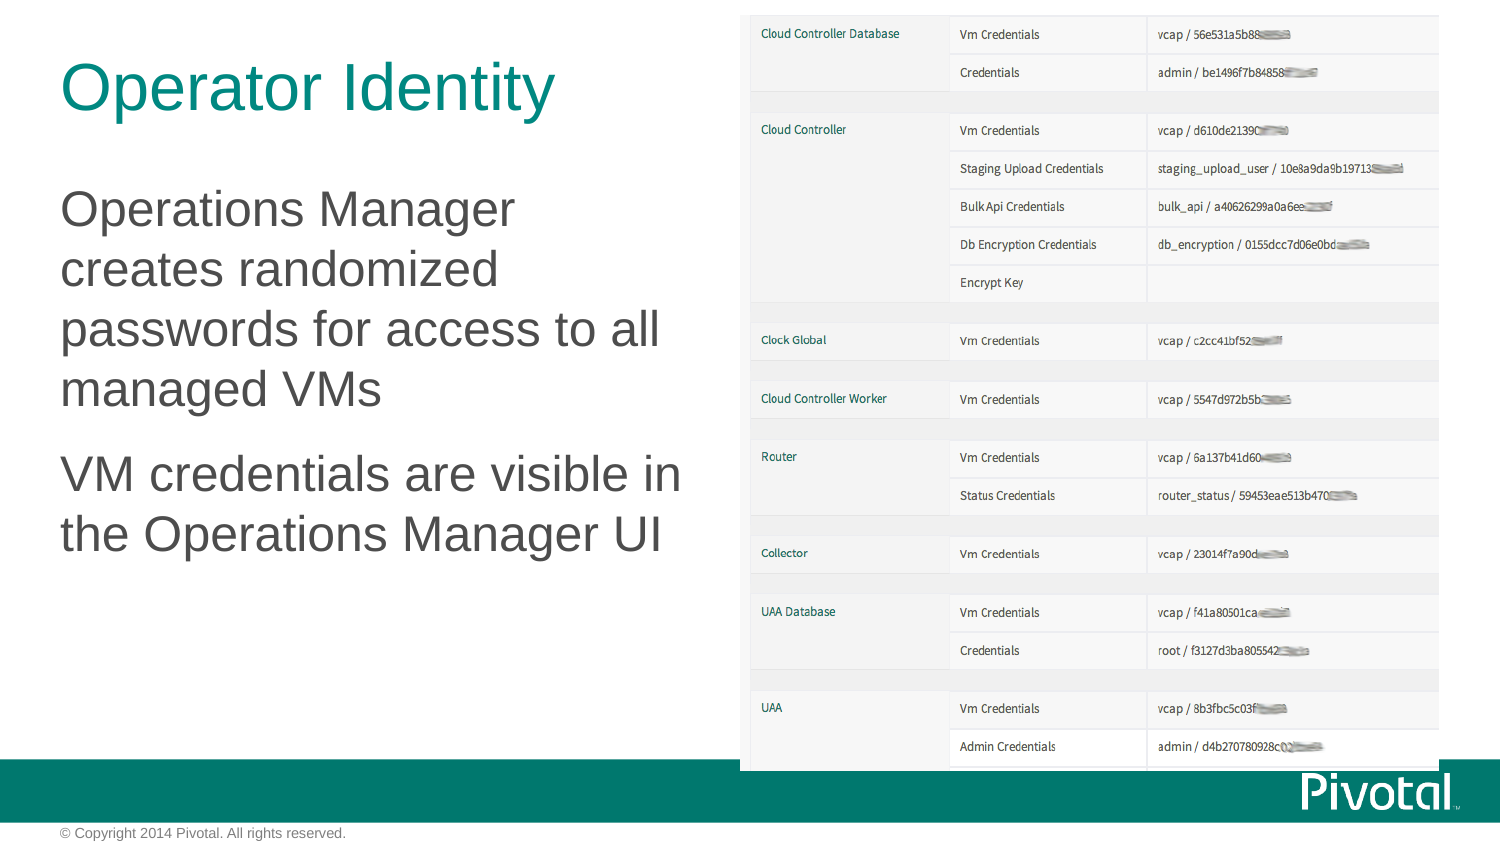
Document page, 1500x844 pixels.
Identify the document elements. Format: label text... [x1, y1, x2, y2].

picture [740, 14, 1440, 771]
picture [1302, 773, 1460, 810]
title Operator Identity [60, 53, 735, 129]
list Operations Manager creates randomized passwords for access to all managed VMs VM credentials are visible in the Operations Manager UI [60, 176, 685, 732]
